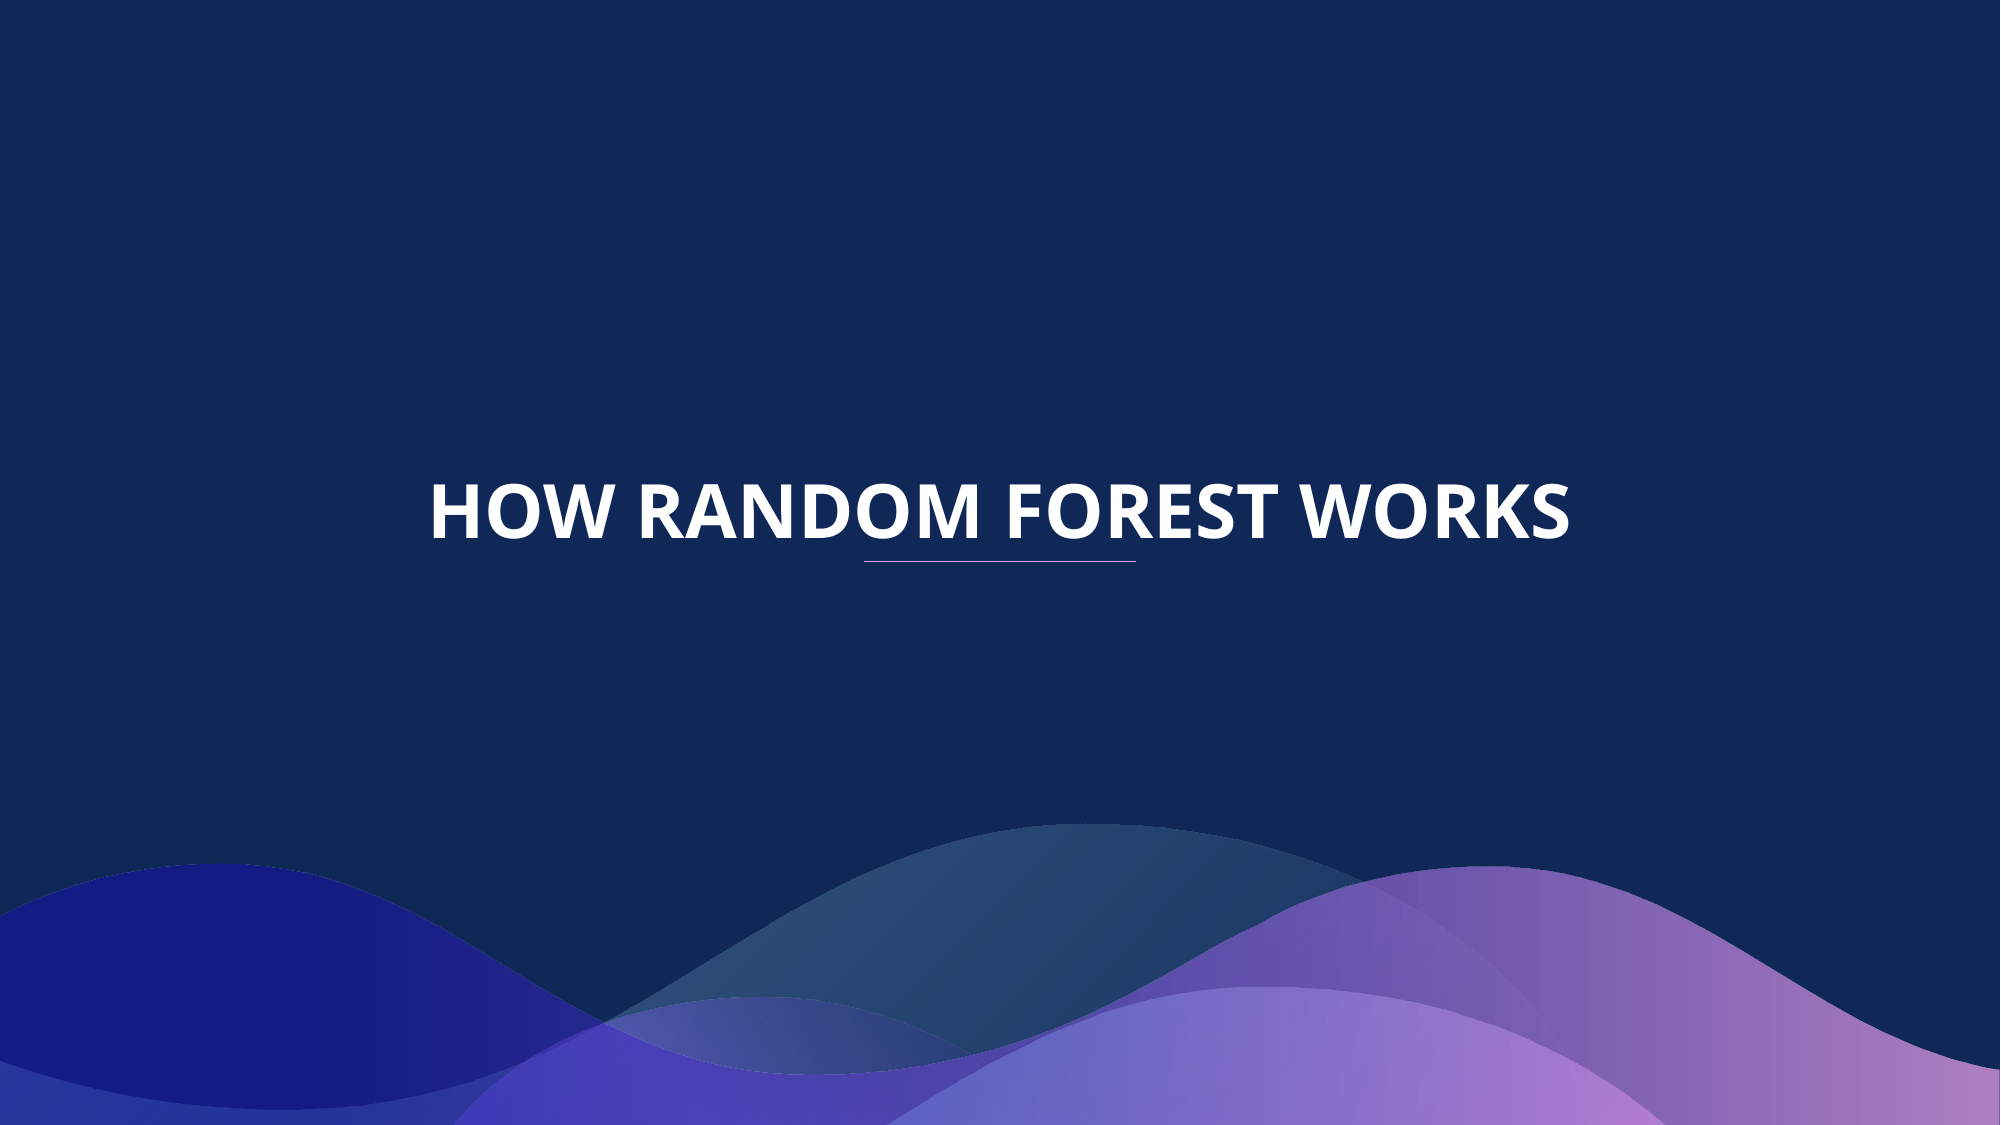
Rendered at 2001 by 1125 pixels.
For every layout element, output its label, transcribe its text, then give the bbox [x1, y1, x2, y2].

title How Random Forest Works [249, 386, 1750, 563]
